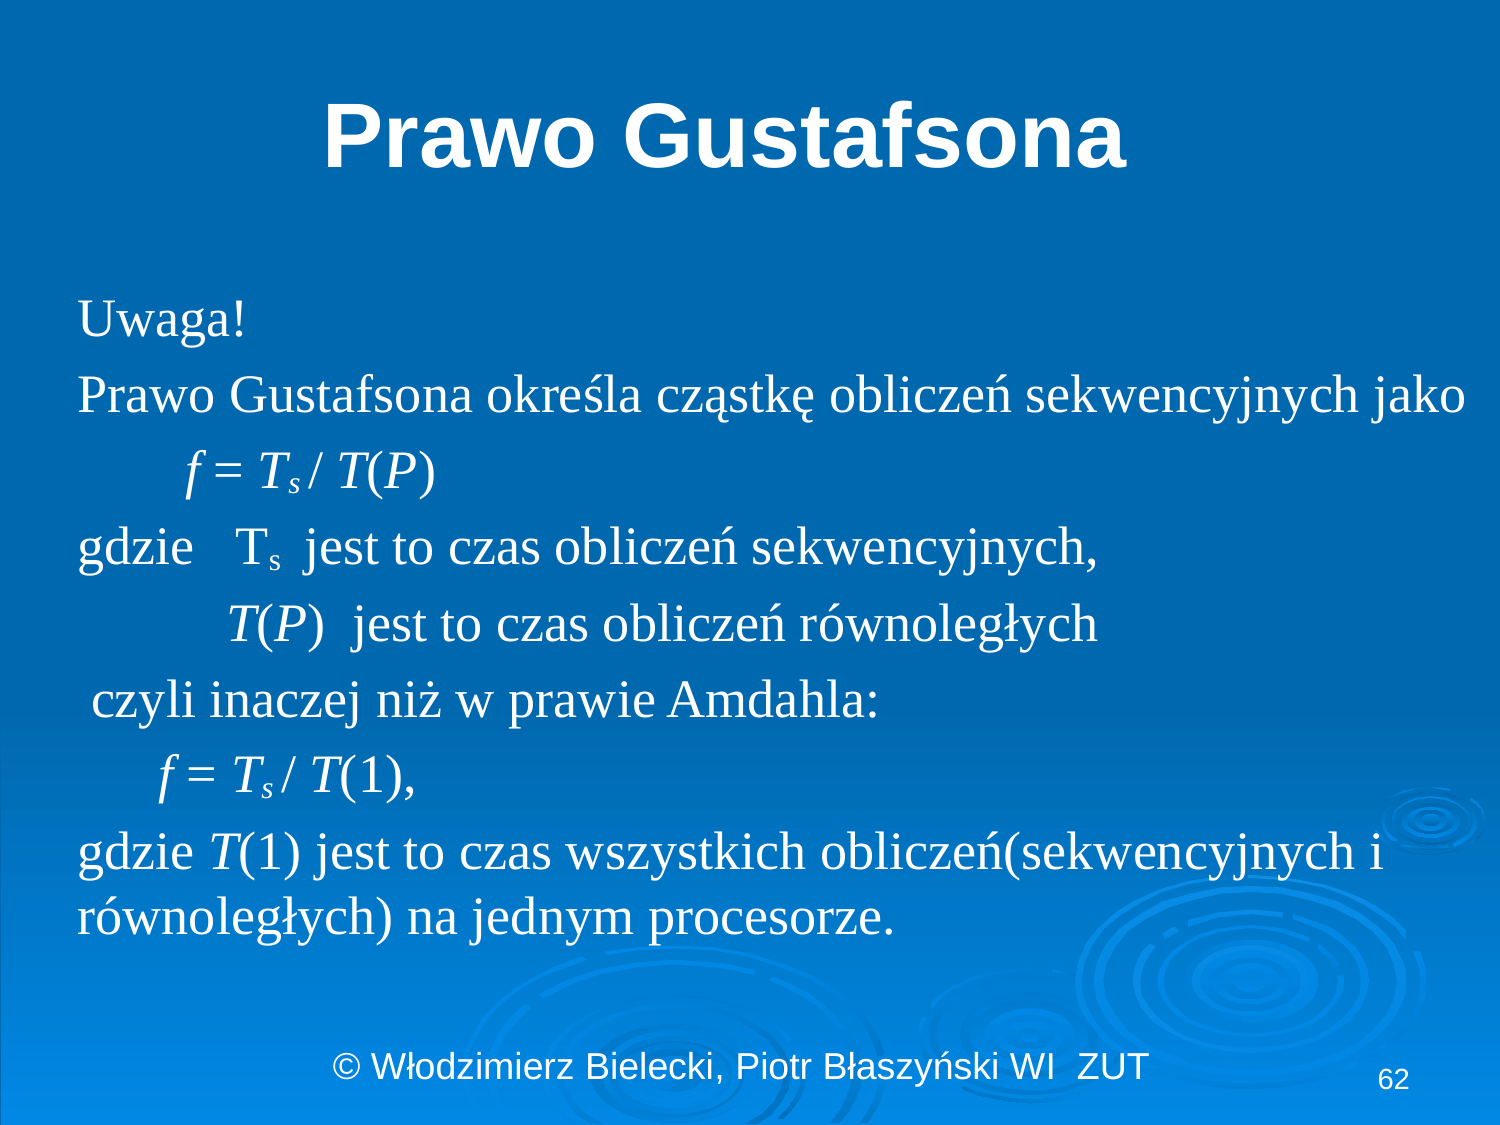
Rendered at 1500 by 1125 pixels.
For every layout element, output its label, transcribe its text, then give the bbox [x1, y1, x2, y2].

title Prawo Gustafsona [99, 37, 1376, 226]
text_box © Włodzimierz Bielecki, Piotr Błaszyński WI ZUT [318, 1034, 1182, 1113]
slide_number 62 [1074, 1024, 1426, 1103]
list Uwaga! Prawo Gustafsona określa cząstkę obliczeń sekwencyjnych jako f = Ts / T(P) gdzie Ts jest to czas obliczeń sekwencyjnych, T(P) jest to czas obliczeń równoległych czyli inaczej niż w prawie Amdahla: f = Ts / T(1), gdzie T(1) jest to czas wszystkich obliczeń(sekwencyjnych i równoległych) na jednym procesorze. [62, 274, 1500, 1001]
